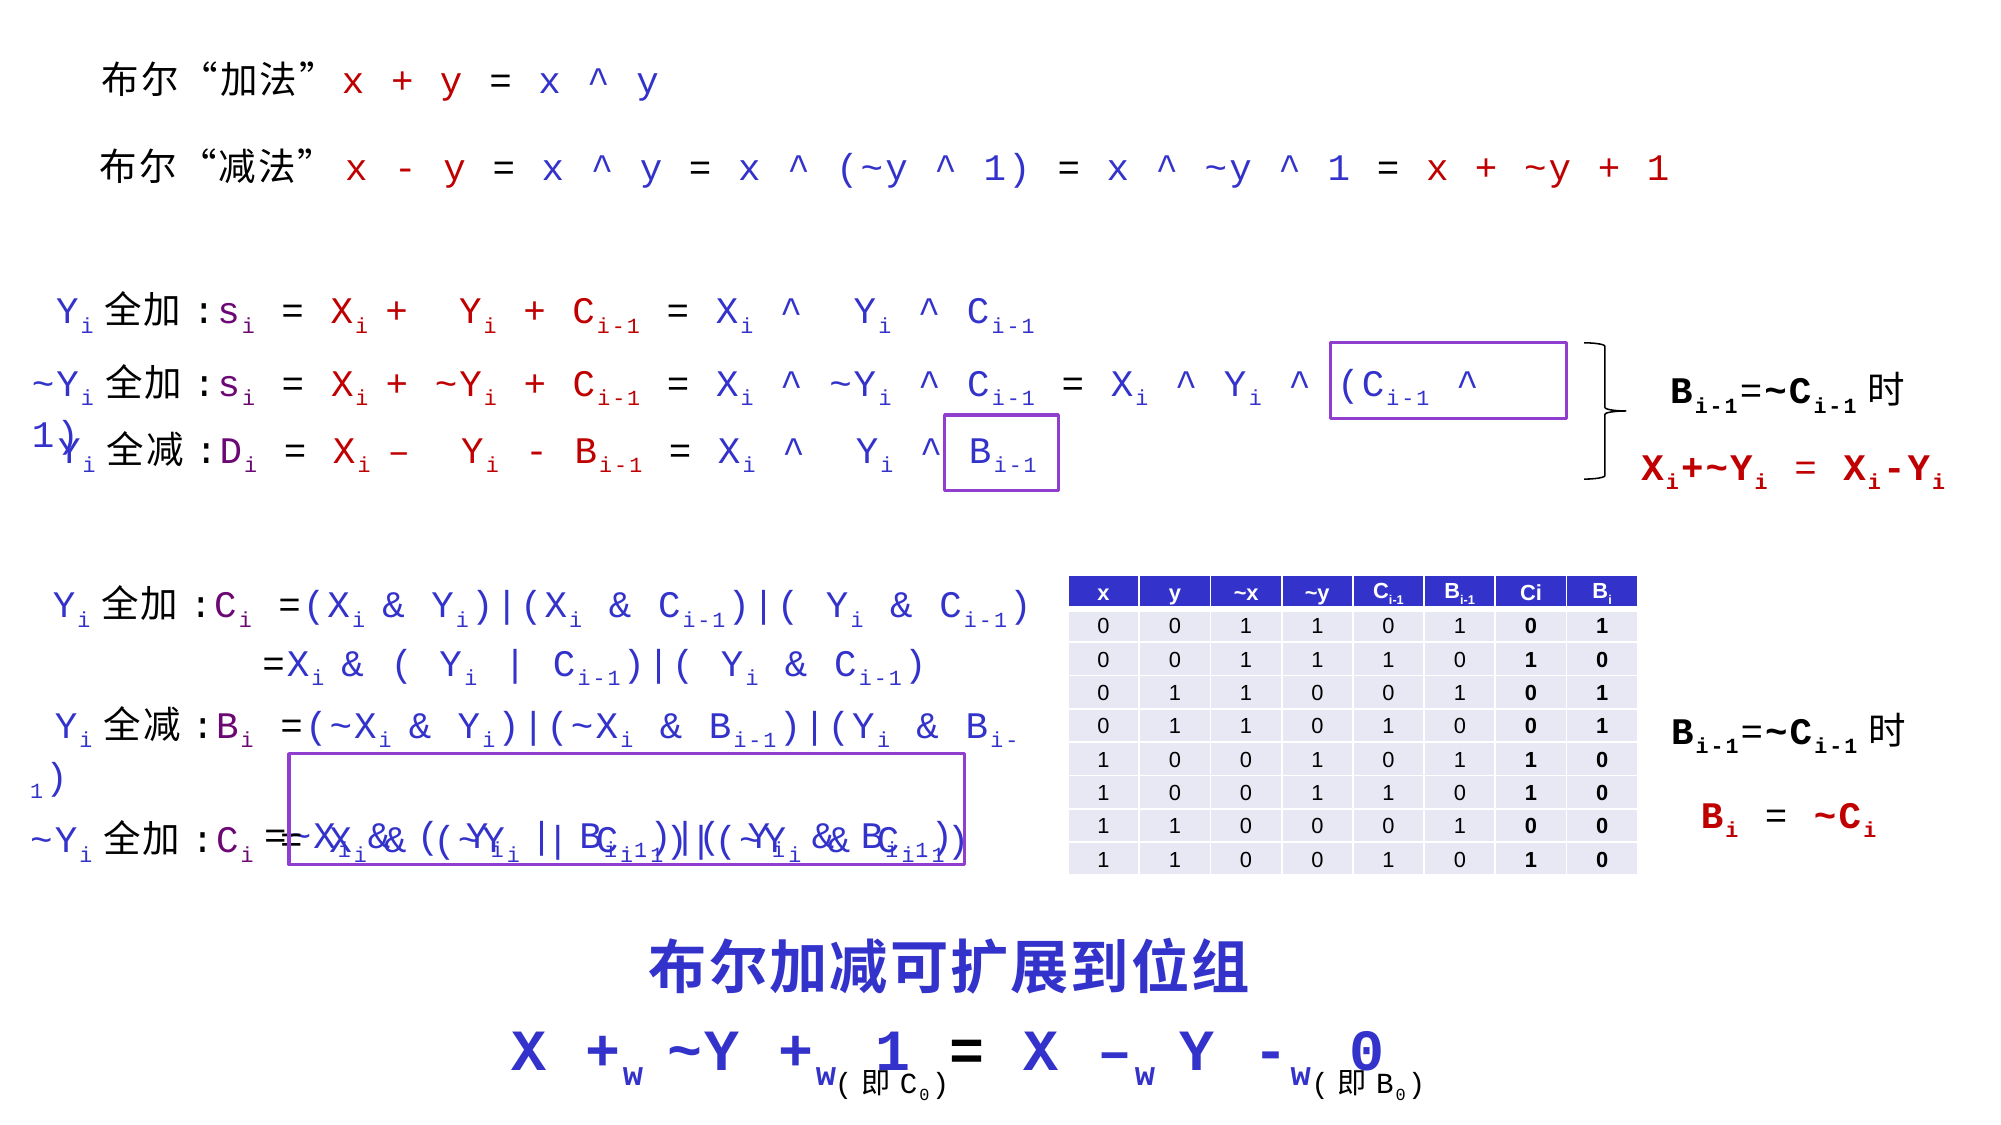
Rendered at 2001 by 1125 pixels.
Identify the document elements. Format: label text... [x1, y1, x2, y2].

table_cell 1 [1496, 743, 1566, 775]
table_cell 0 [1283, 810, 1352, 841]
table_cell 1 [1211, 643, 1281, 675]
table_header Ci-1 [1354, 576, 1423, 606]
table_cell 0 [1567, 843, 1637, 874]
table_cell 0 [1354, 810, 1423, 841]
table_cell 1 [1567, 612, 1637, 641]
table_cell 0 [1567, 810, 1637, 841]
text_box Yi全加:si = Xi + Yi + Ci-1 = Xi ^ Yi ^ Ci-1 [15, 277, 1103, 347]
table_cell 0 [1496, 710, 1566, 741]
table_cell 1 [1425, 743, 1494, 775]
table_cell 0 [1211, 743, 1281, 775]
table_cell 0 [1140, 612, 1210, 641]
table_cell 1 [1354, 843, 1423, 874]
table_cell 1 [1069, 743, 1138, 775]
table_cell 0 [1567, 776, 1637, 808]
table_cell 0 [1425, 843, 1494, 874]
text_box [944, 333, 1985, 491]
table_cell 1 [1354, 776, 1423, 808]
table_cell 1 [1496, 643, 1566, 675]
table_cell 0 [1140, 643, 1210, 675]
table_cell 1 [1283, 643, 1352, 675]
table_cell 1 [1354, 710, 1423, 741]
table_cell 0 [1211, 810, 1281, 841]
table_cell 0 [1354, 743, 1423, 775]
table_cell 0 [1425, 643, 1494, 675]
table_cell 1 [1211, 676, 1281, 708]
table_cell 1 [1069, 776, 1138, 808]
text_box ~Yi全加:Ci = Xi & (~Yi | Ci-1)|(~Yi & Ci-1) [13, 806, 1067, 876]
table_cell 0 [1069, 612, 1138, 641]
table_header ~x [1211, 576, 1281, 606]
table_cell 0 [1211, 843, 1281, 874]
table_cell 0 [1069, 643, 1138, 675]
table_cell 0 [1425, 710, 1494, 741]
table_cell 0 [1283, 710, 1352, 741]
table_cell 1 [1567, 676, 1637, 708]
table_cell 0 [1283, 843, 1352, 874]
table_cell 0 [1069, 710, 1138, 741]
table_cell 1 [1354, 643, 1423, 675]
table_cell 0 [1140, 743, 1210, 775]
text_box Yi全加:Ci =(Xi & Yi)|(Xi & Ci-1)|( Yi & Ci-1) =Xi & ( Yi | Ci-1)|( Yi & Ci-1) [11, 571, 1085, 699]
table_cell 1 [1496, 776, 1566, 808]
table_cell 1 [1140, 810, 1210, 841]
table_cell 1 [1140, 676, 1210, 708]
table_cell 0 [1140, 776, 1210, 808]
table_cell 1 [1283, 612, 1352, 641]
table_cell 0 [1069, 676, 1138, 708]
table_header x [1069, 576, 1138, 606]
table_cell 0 [1354, 612, 1423, 641]
table_cell 1 [1425, 676, 1494, 708]
table_cell 1 [1425, 612, 1494, 641]
table_header ~y [1283, 576, 1352, 606]
table_cell 1 [1069, 810, 1138, 841]
table_cell 1 [1283, 743, 1352, 775]
text_box [289, 753, 965, 865]
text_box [484, 922, 1445, 1108]
text_box Yi全减:Bi =(~Xi & Yi)|(~Xi & Bi-1)|(Yi & Bi-1) =~Xi & ( Yi | Bi-1)|( Yi & Bi-1) [13, 699, 1067, 806]
table_header Bi [1567, 576, 1637, 606]
text_box Bi-1=~Ci-1时 Bi = ~Ci [1639, 672, 1941, 851]
table_cell 0 [1354, 676, 1423, 708]
table_cell 1 [1069, 843, 1138, 874]
table_cell 1 [1140, 710, 1210, 741]
table_cell 1 [1211, 710, 1281, 741]
table_cell 1 [1425, 810, 1494, 841]
table_header Ci [1496, 576, 1566, 606]
table_cell 1 [1283, 776, 1352, 808]
table_cell 0 [1283, 676, 1352, 708]
table_cell 0 [1211, 776, 1281, 808]
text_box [84, 48, 677, 110]
text_box Yi全减:Di = Xi – Yi - Bi-1 = Xi ^ Yi ^ Bi-1 [17, 464, 939, 487]
table_cell 1 [1496, 843, 1566, 874]
table_cell 0 [1425, 776, 1494, 808]
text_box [82, 135, 1715, 197]
table_header y [1140, 576, 1210, 606]
table_header Bi-1 [1425, 576, 1494, 606]
table_cell 1 [1211, 612, 1281, 641]
table_cell 0 [1567, 643, 1637, 675]
table_cell 0 [1496, 810, 1566, 841]
table_cell 0 [1496, 676, 1566, 708]
table_cell 1 [1567, 710, 1637, 741]
table_cell 0 [1496, 612, 1566, 641]
text_box ~Yi全加:si = Xi + ~Yi + Ci-1 = Xi ^ ~Yi ^ Ci-1 = Xi ^ Yi ^ (Ci-1 ^ 1) [15, 349, 939, 464]
table_cell 1 [1140, 843, 1210, 874]
table_cell 0 [1567, 743, 1637, 775]
